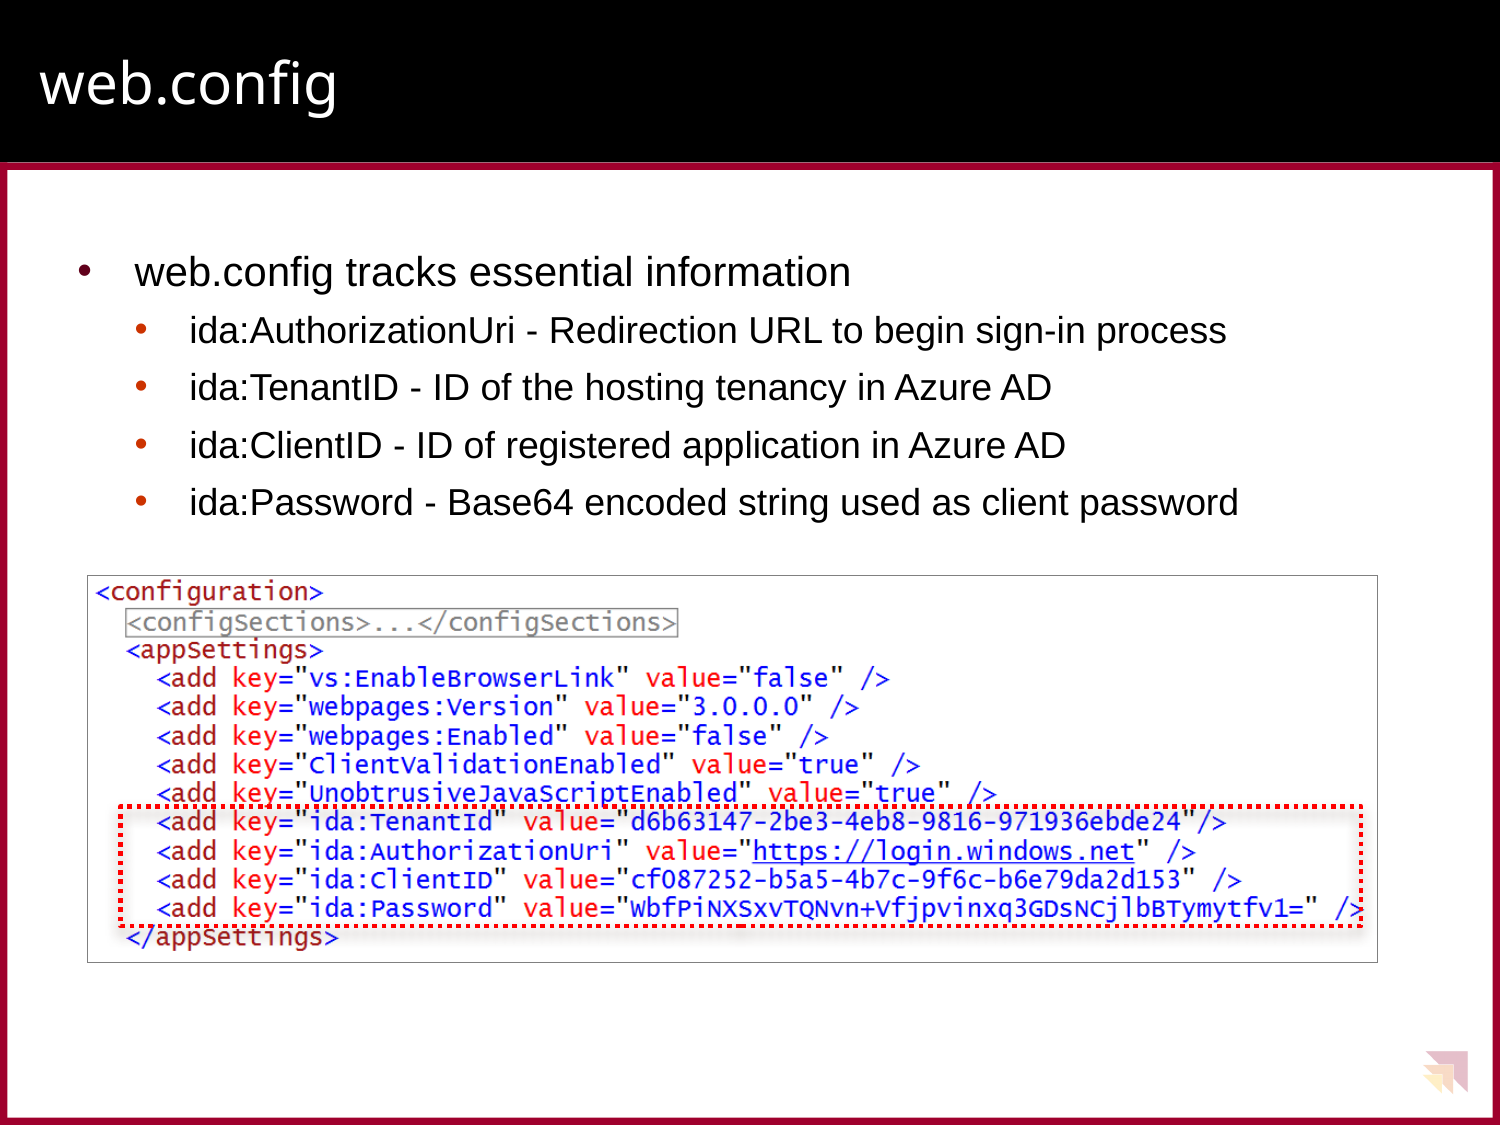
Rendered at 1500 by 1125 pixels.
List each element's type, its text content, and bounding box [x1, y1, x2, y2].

list web.config tracks essential information ida:AuthorizationUri - Redirection URL to begin sign-in process ida:TenantID - ID of the hosting tenancy in Azure AD ida:ClientID - ID of registered application in Azure AD ida:Password - Base64 encoded string used as client password [62, 237, 1438, 1088]
title web.config [24, 12, 1438, 150]
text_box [87, 574, 1378, 963]
